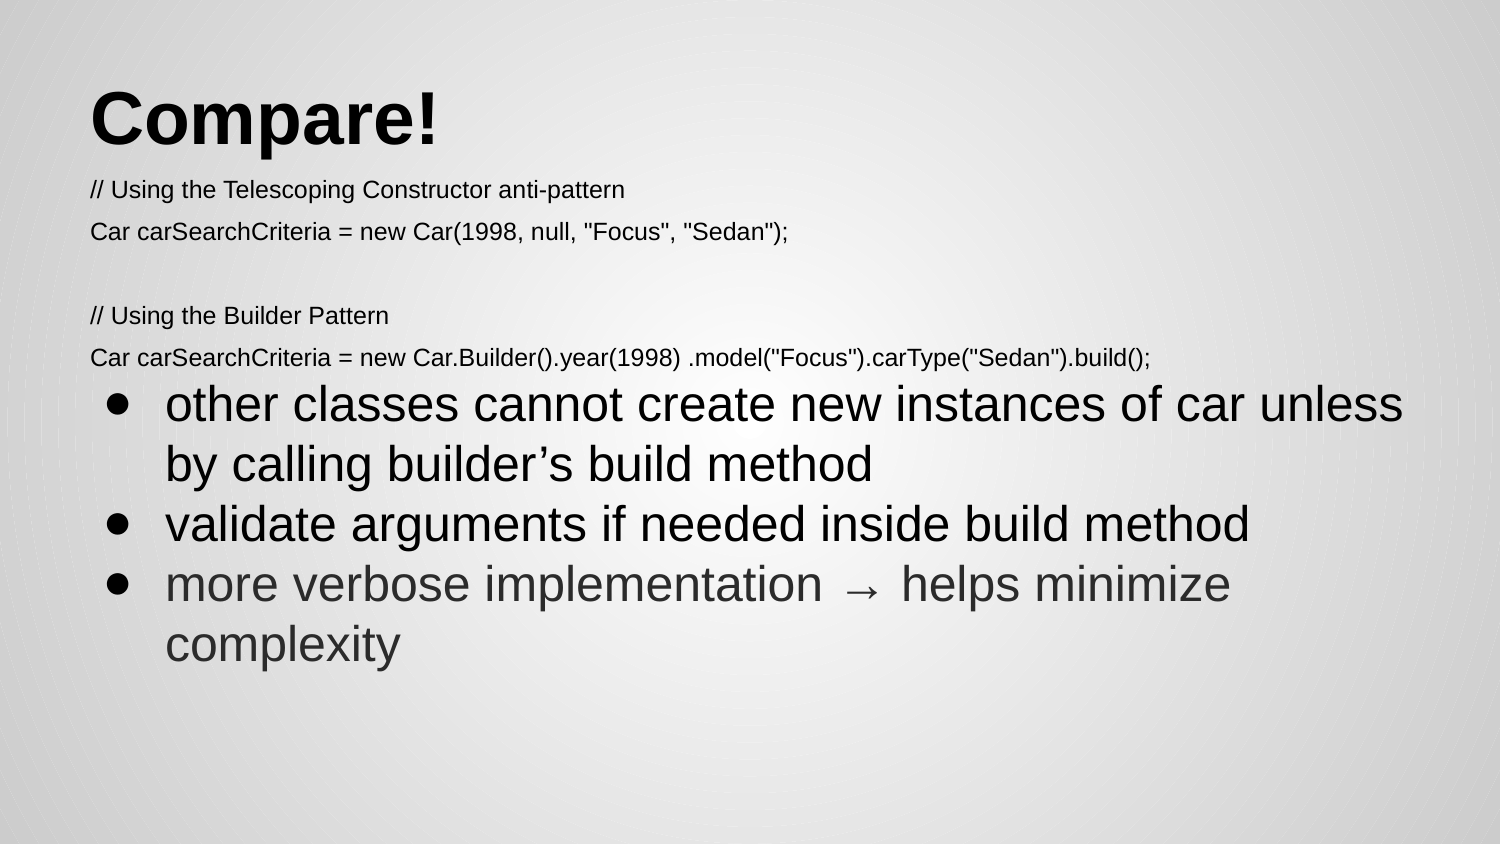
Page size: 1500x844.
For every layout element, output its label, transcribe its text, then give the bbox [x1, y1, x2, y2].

title Compare! [75, 33, 1425, 147]
list // Using the Telescoping Constructor anti-pattern Car carSearchCriteria = new Car(1998, null, "Focus", "Sedan"); // Using the Builder Pattern Car carSearchCriteria = new Car.Builder().year(1998) .model("Focus").carType("Sedan").build(); other classes cannot create new instances of car unless by calling builder’s build method validate arguments if needed inside build method more verbose implementation → helps minimize complexity [75, 147, 1425, 759]
